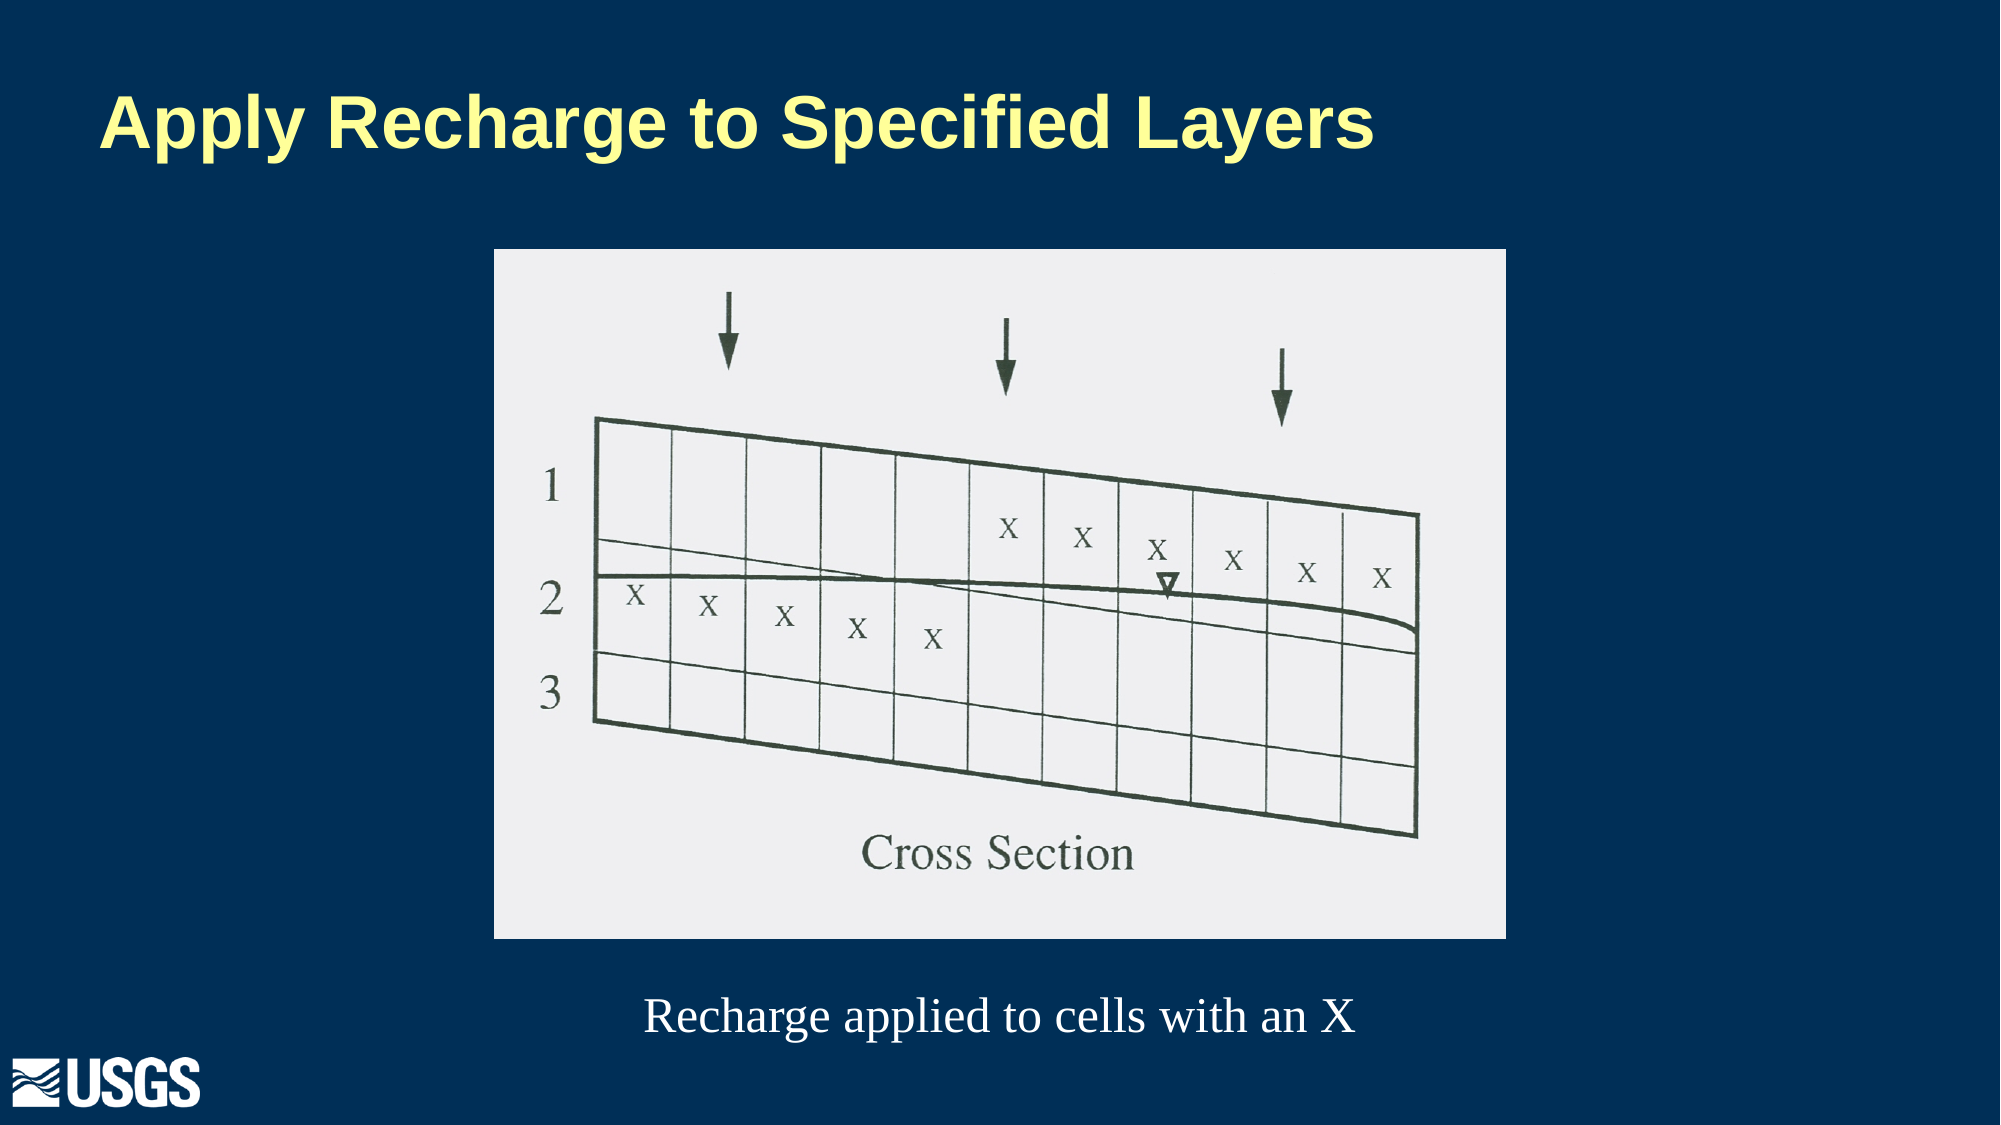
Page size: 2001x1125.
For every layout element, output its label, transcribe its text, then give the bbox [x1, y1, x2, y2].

text_box Recharge applied to cells with an X [628, 974, 1372, 1050]
title Apply Recharge to Specified Layers [83, 24, 1900, 213]
picture [494, 249, 1506, 939]
